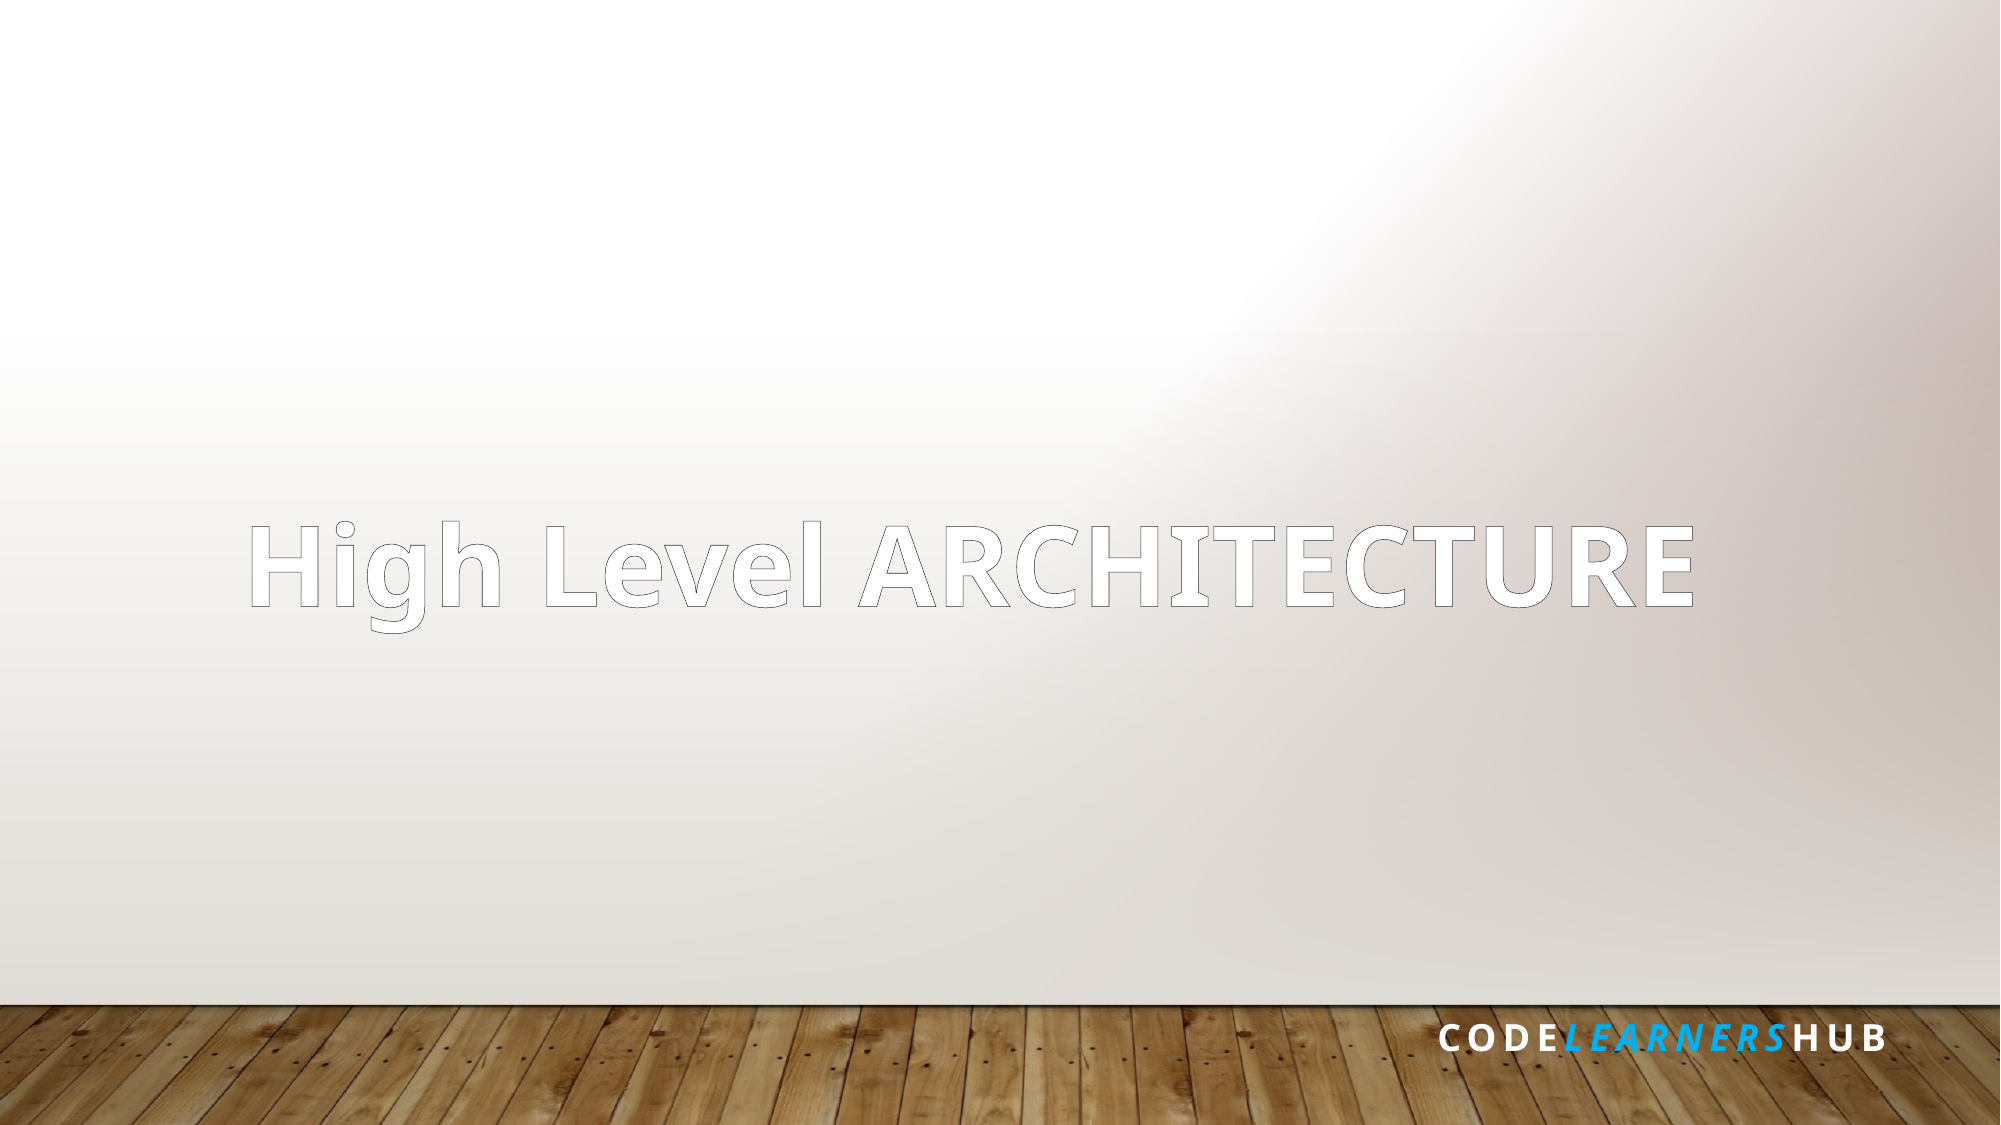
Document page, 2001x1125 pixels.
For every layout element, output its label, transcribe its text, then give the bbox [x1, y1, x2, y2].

text_box High Level ARCHITECTURE [139, 486, 1937, 637]
text_box CODELEARNERSHUB [1422, 1006, 1937, 1067]
picture [0, 1005, 2000, 1125]
